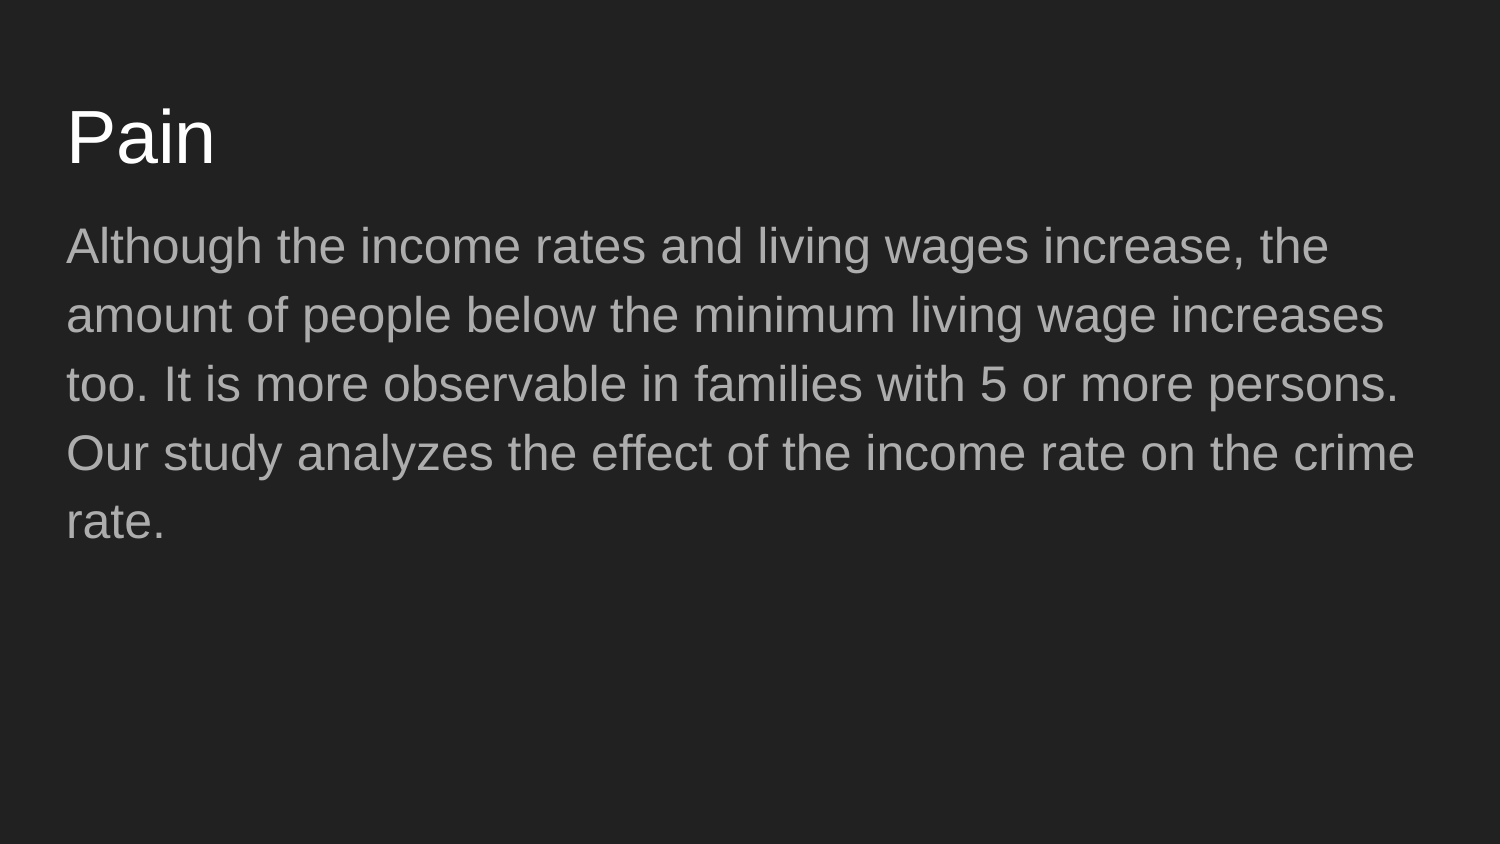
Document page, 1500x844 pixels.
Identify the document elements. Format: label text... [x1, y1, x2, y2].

title Pain [51, 72, 1449, 167]
list Although the income rates and living wages increase, the amount of people below the minimum living wage increases too. It is more observable in families with 5 or more persons. Our study analyzes the effect of the income rate on the crime rate. [51, 189, 1449, 750]
